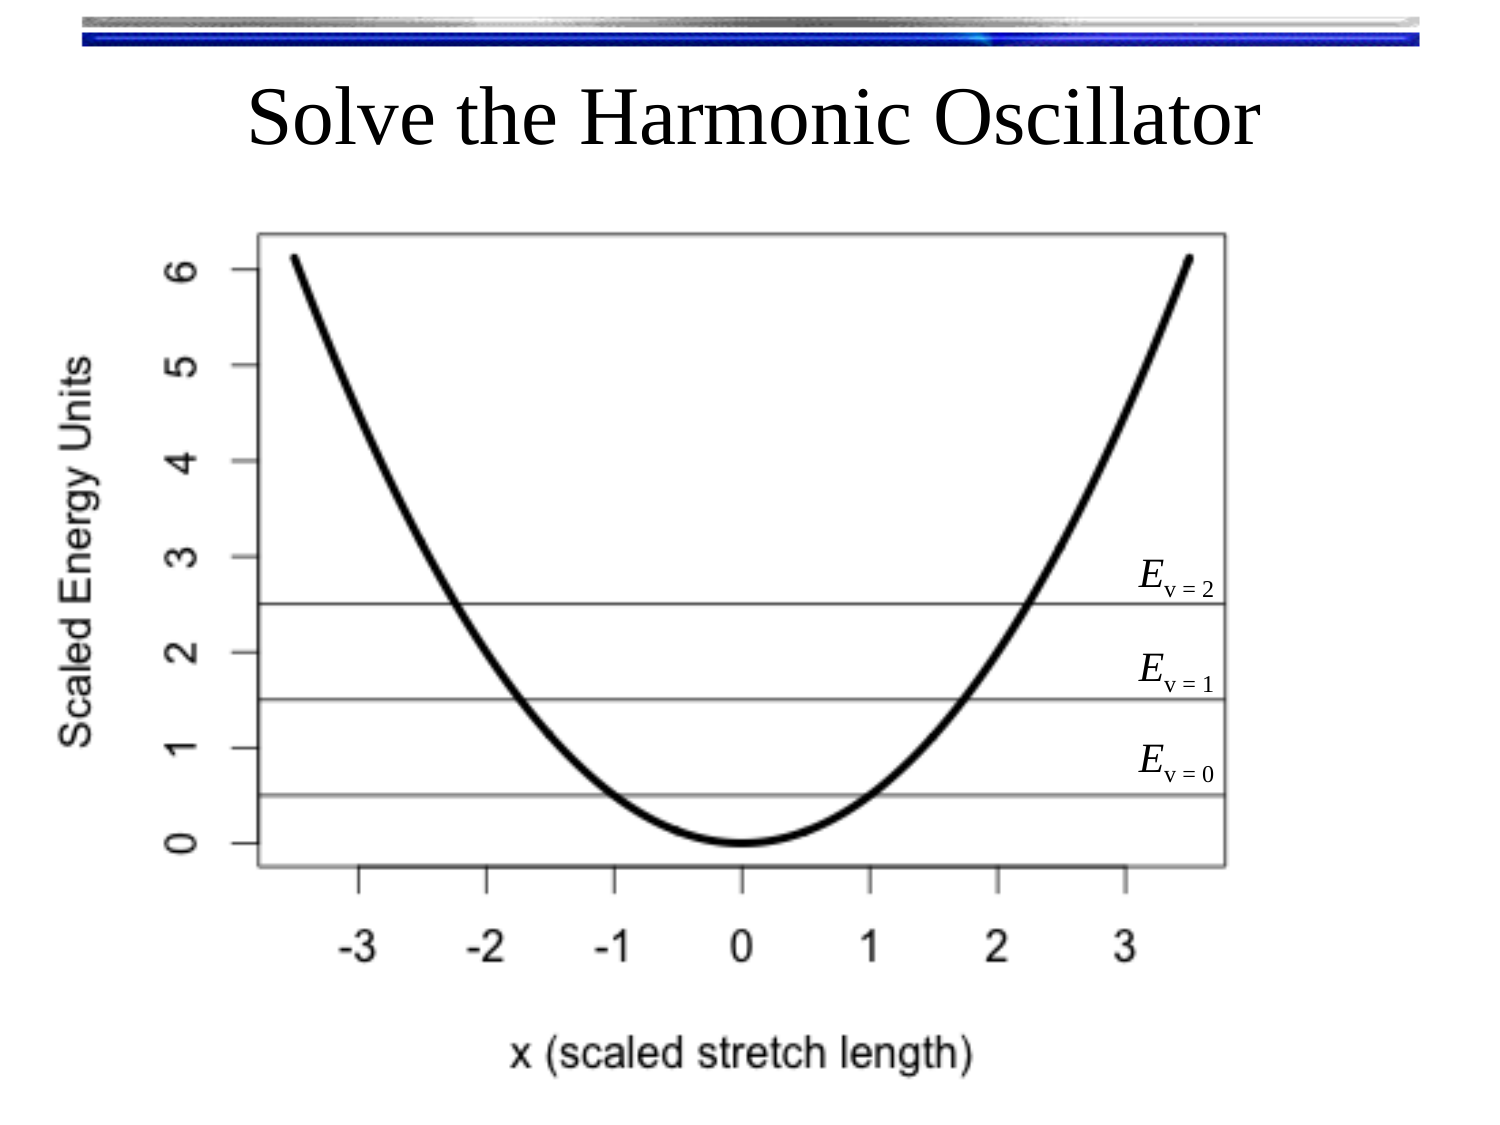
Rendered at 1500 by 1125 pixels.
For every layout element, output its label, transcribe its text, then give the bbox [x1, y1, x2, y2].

text_box Solve the Harmonic Oscillator [17, 19, 1492, 204]
picture [79, 12, 1426, 52]
picture [45, 230, 1336, 1097]
